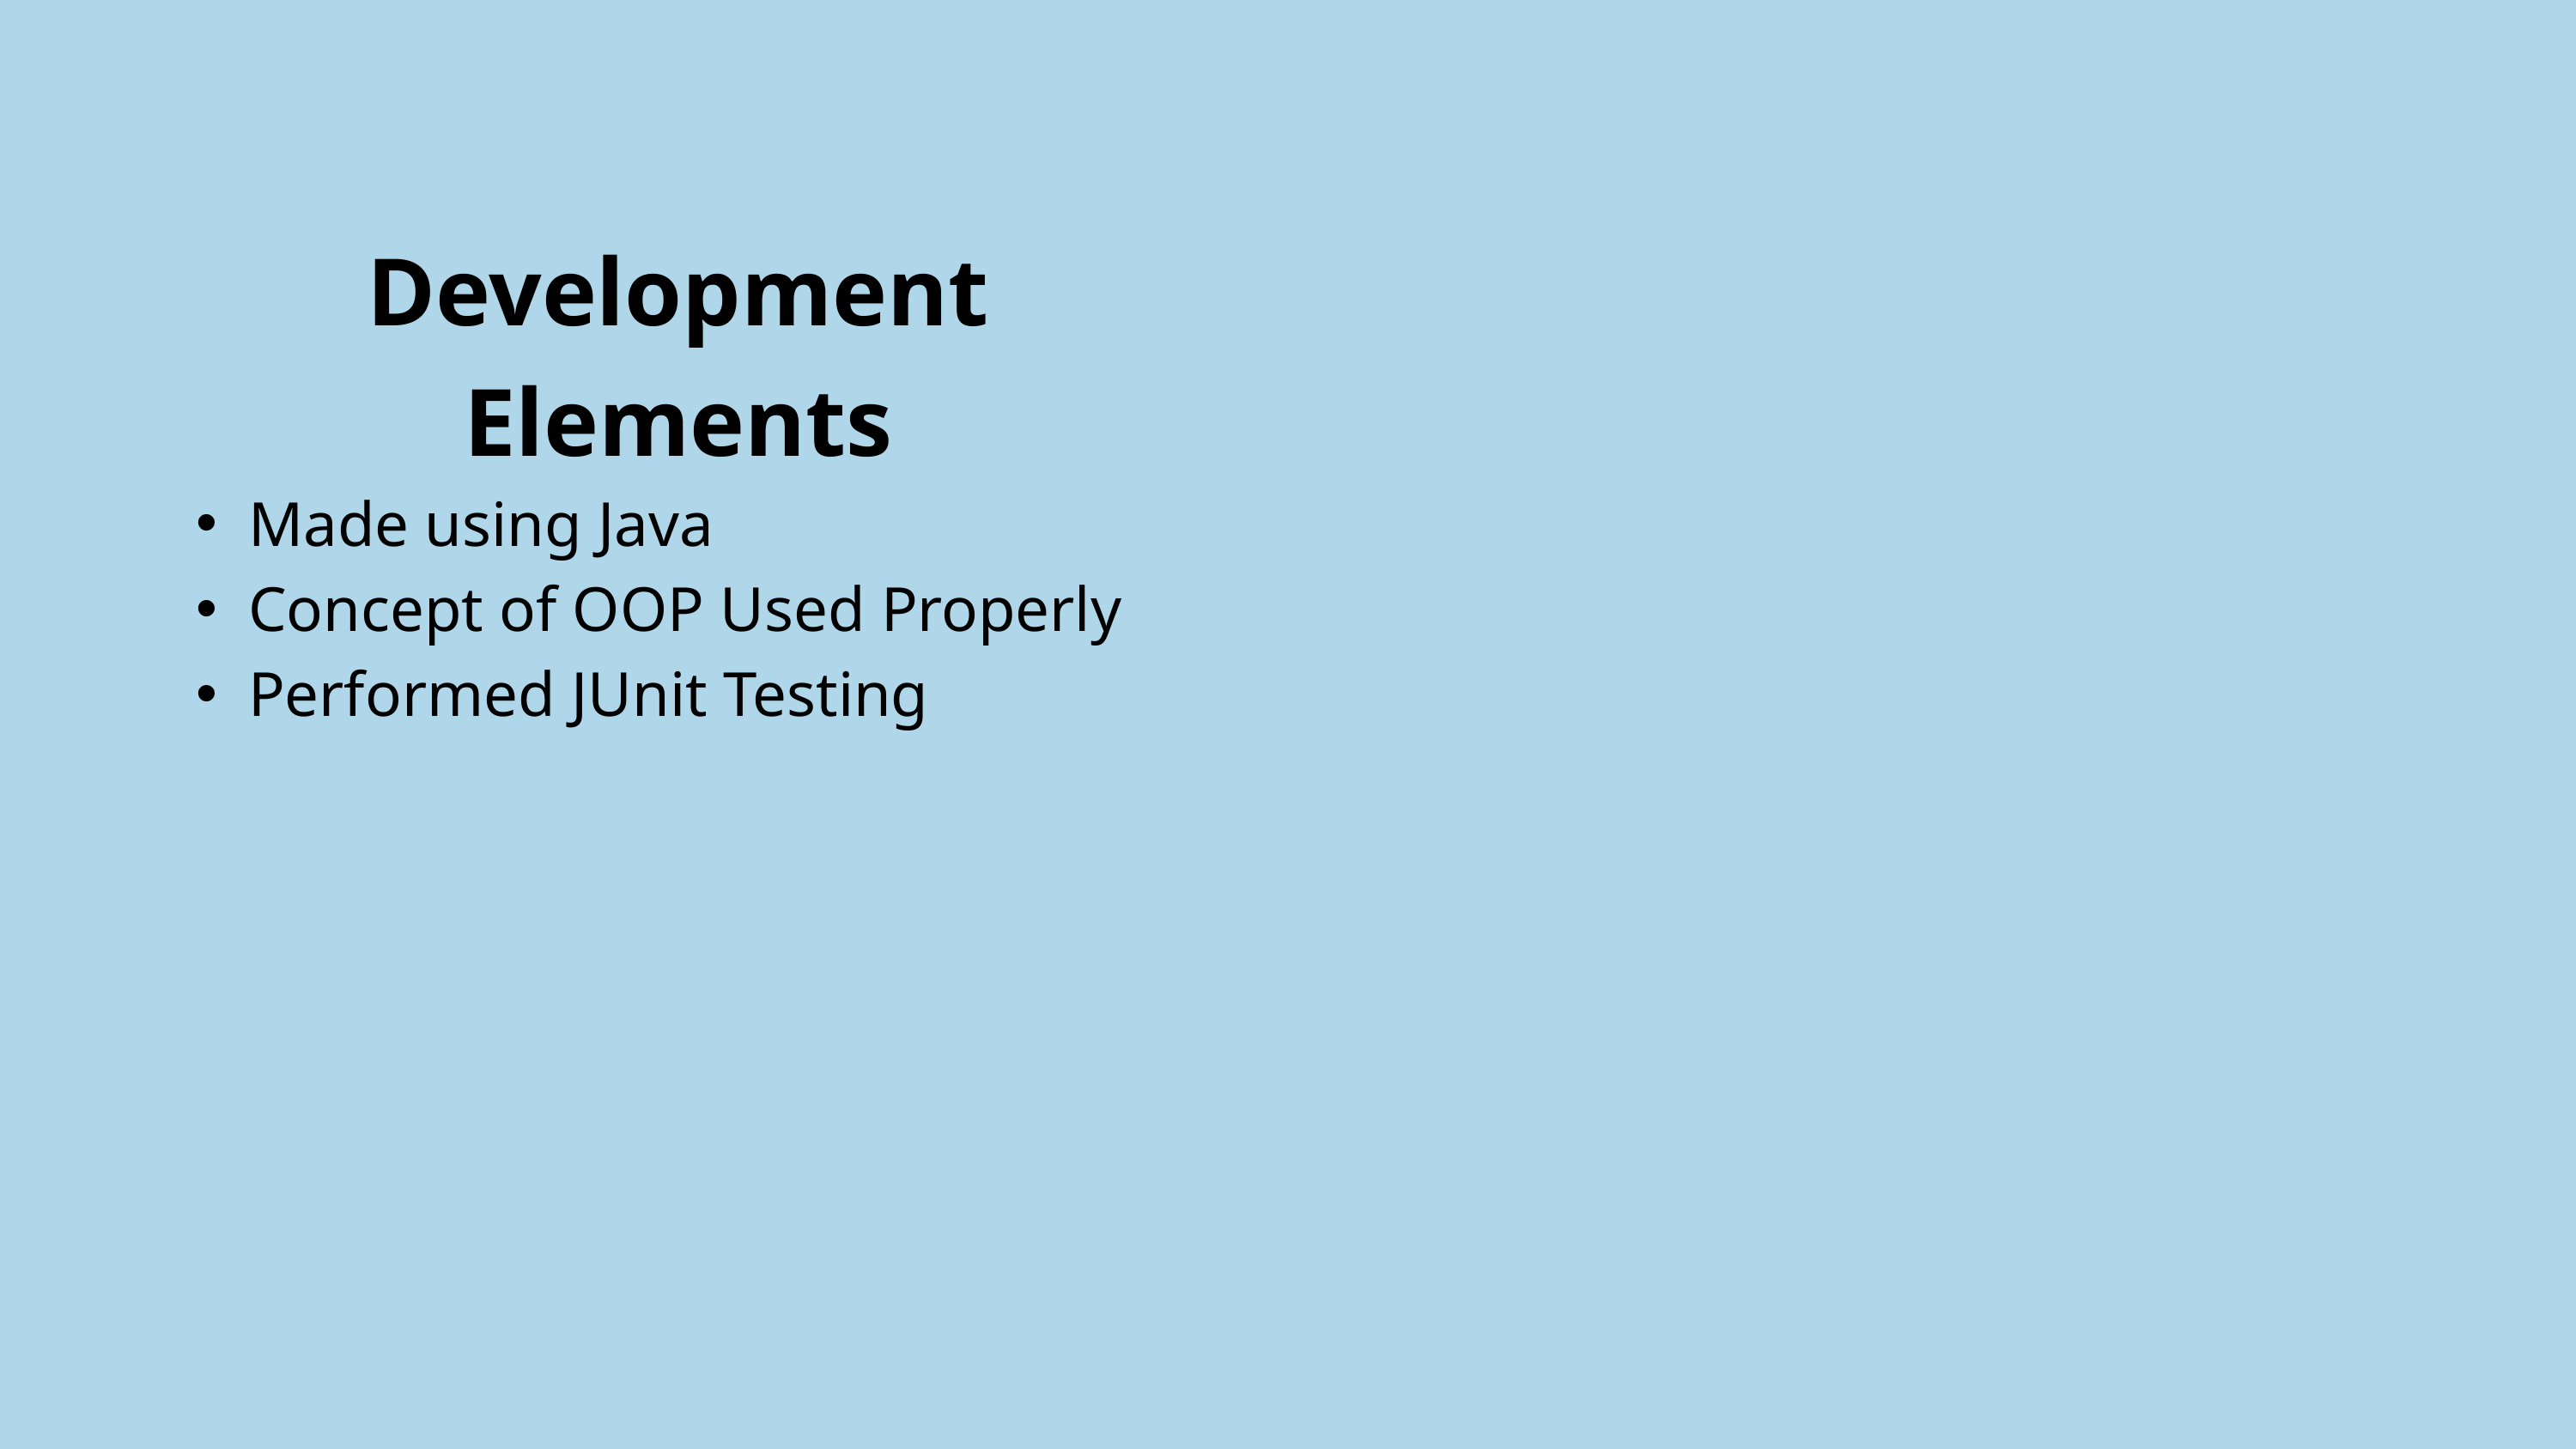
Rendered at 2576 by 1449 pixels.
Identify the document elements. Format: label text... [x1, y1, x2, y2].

text_box Made using Java Concept of OOP Used Properly Performed JUnit Testing [144, 473, 1157, 730]
text_box Development Elements [144, 214, 1212, 475]
